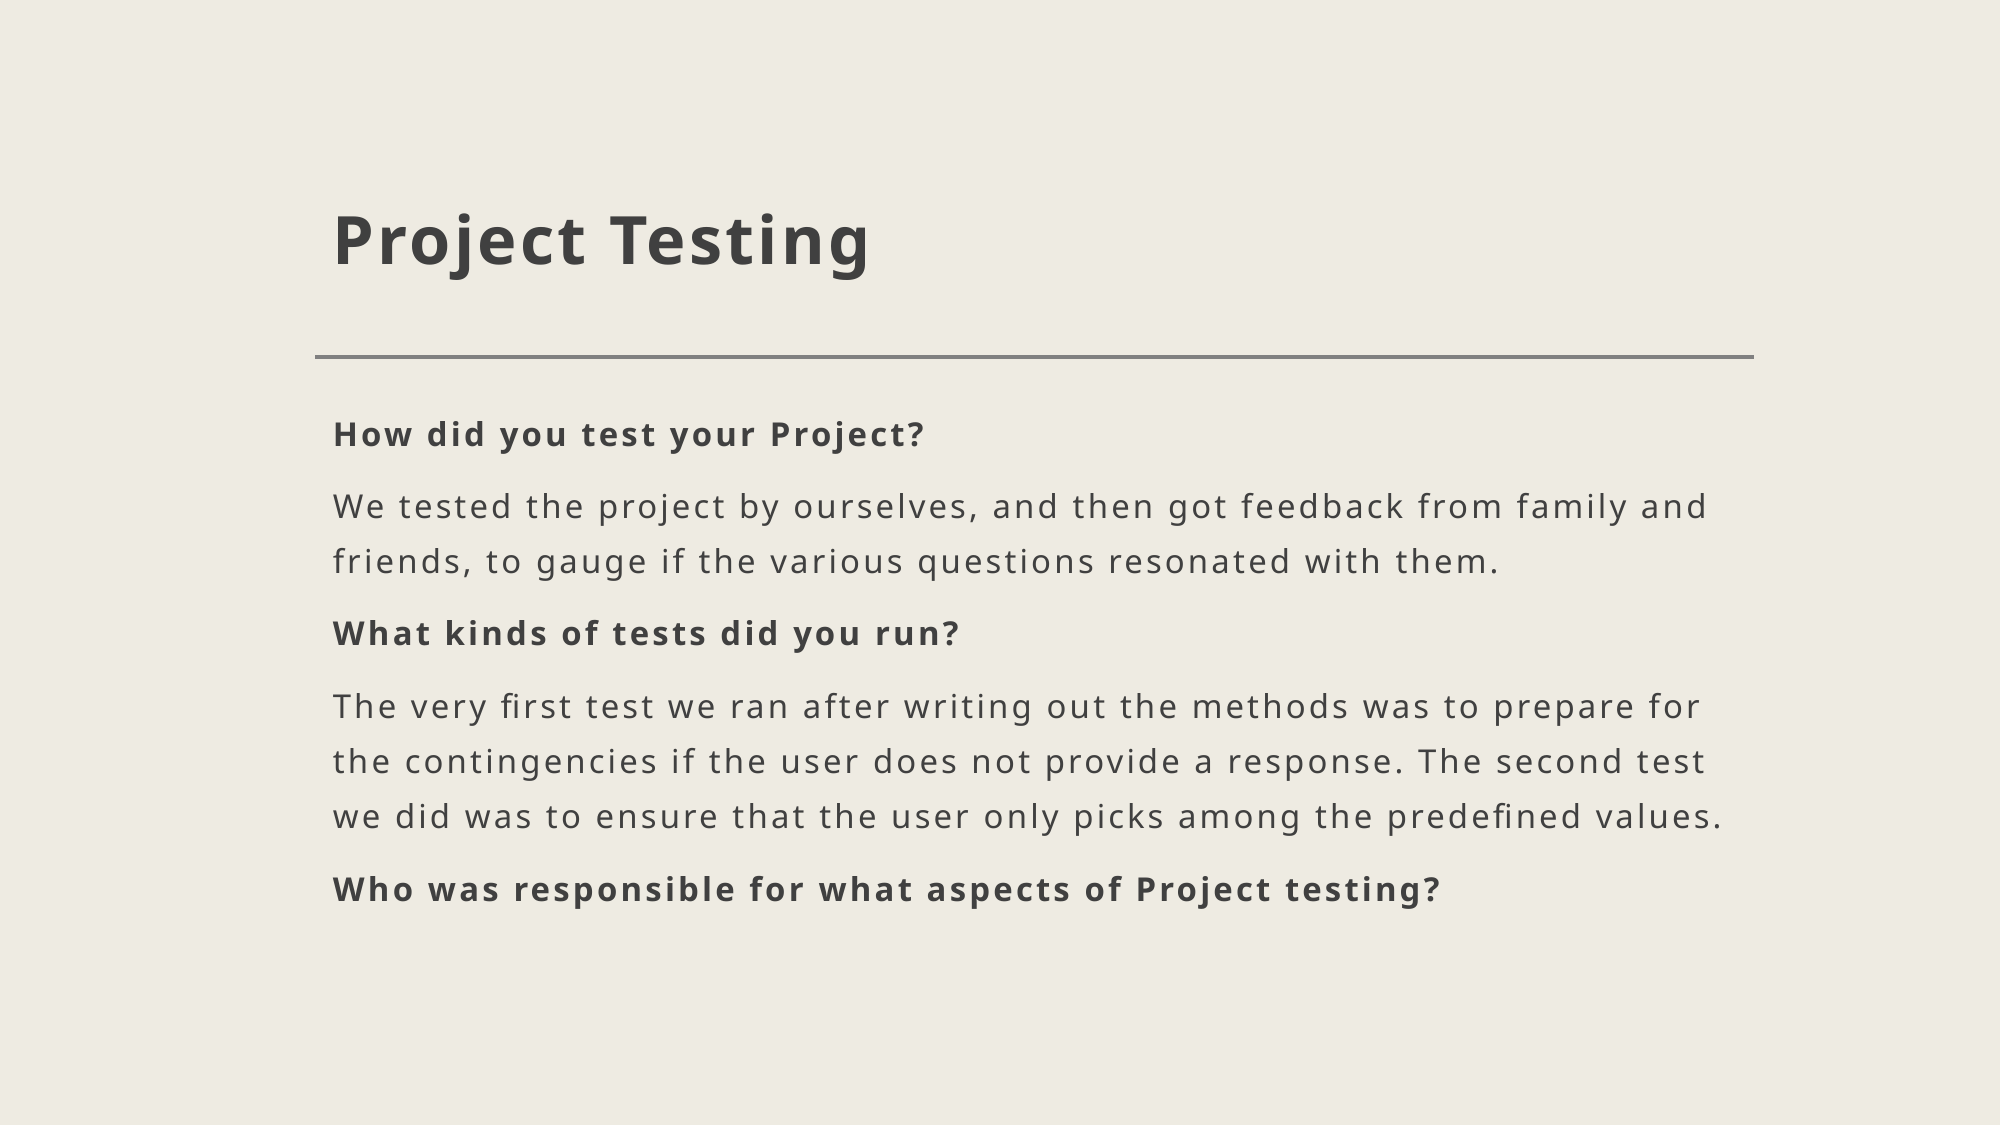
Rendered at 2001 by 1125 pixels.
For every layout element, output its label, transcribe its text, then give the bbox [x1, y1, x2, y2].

list How did you test your Project? We tested the project by ourselves, and then got feedback from family and friends, to gauge if the various questions resonated with them. What kinds of tests did you run? The very first test we ran after writing out the methods was to prepare for the contingencies if the user does not provide a response. The second test we did was to ensure that the user only picks among the predefined values. Who was responsible for what aspects of Project testing? [315, 379, 1754, 979]
title Project Testing [315, 72, 1754, 294]
